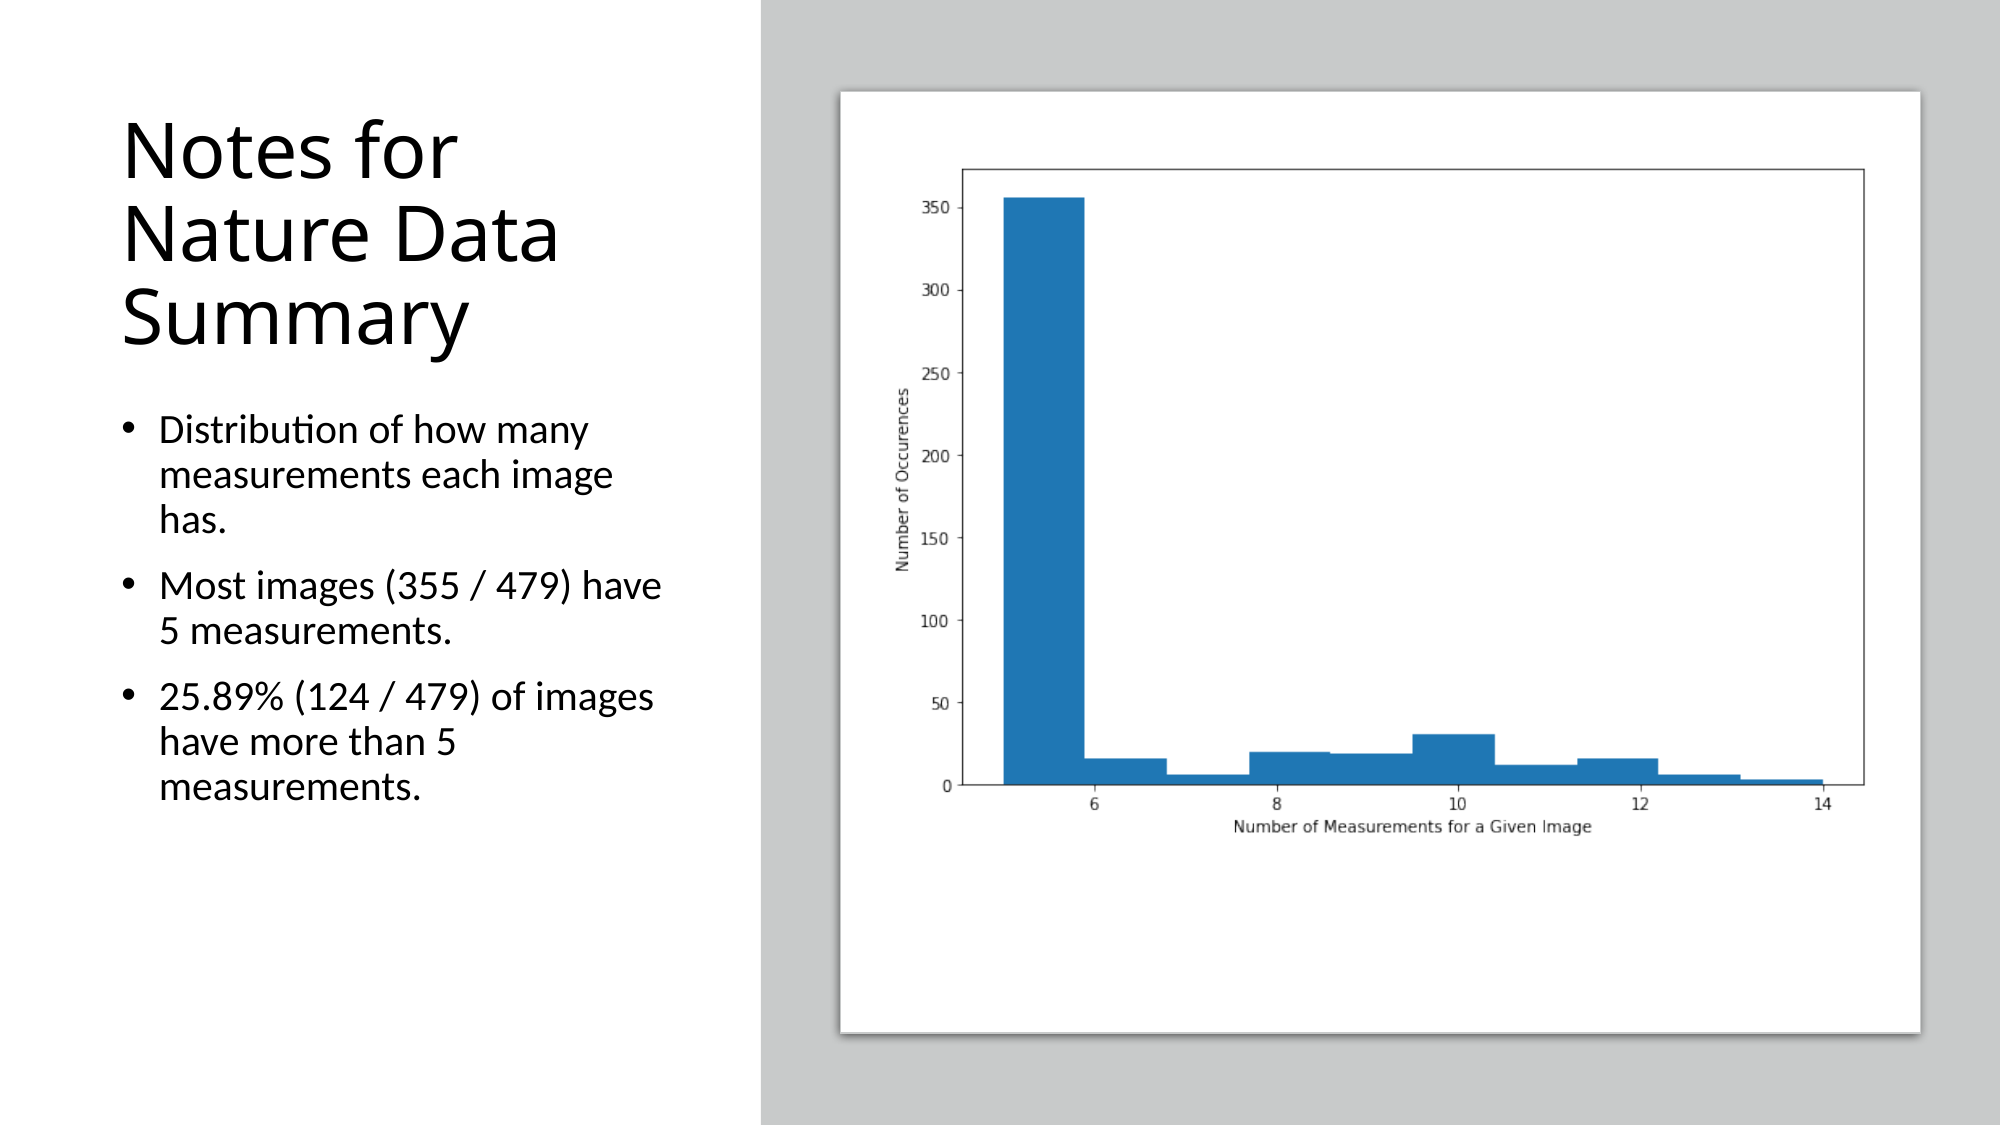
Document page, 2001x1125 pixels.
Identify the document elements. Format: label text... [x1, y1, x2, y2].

list Distribution of how many measurements each image has. Most images (355 / 479) have 5 measurements. 25.89% (124 / 479) of images have more than 5 measurements. [106, 399, 682, 1021]
text_box [839, 90, 1922, 1034]
text_box [760, 0, 2000, 1125]
picture [886, 142, 1875, 861]
title Notes for Nature Data Summary [106, 103, 682, 370]
